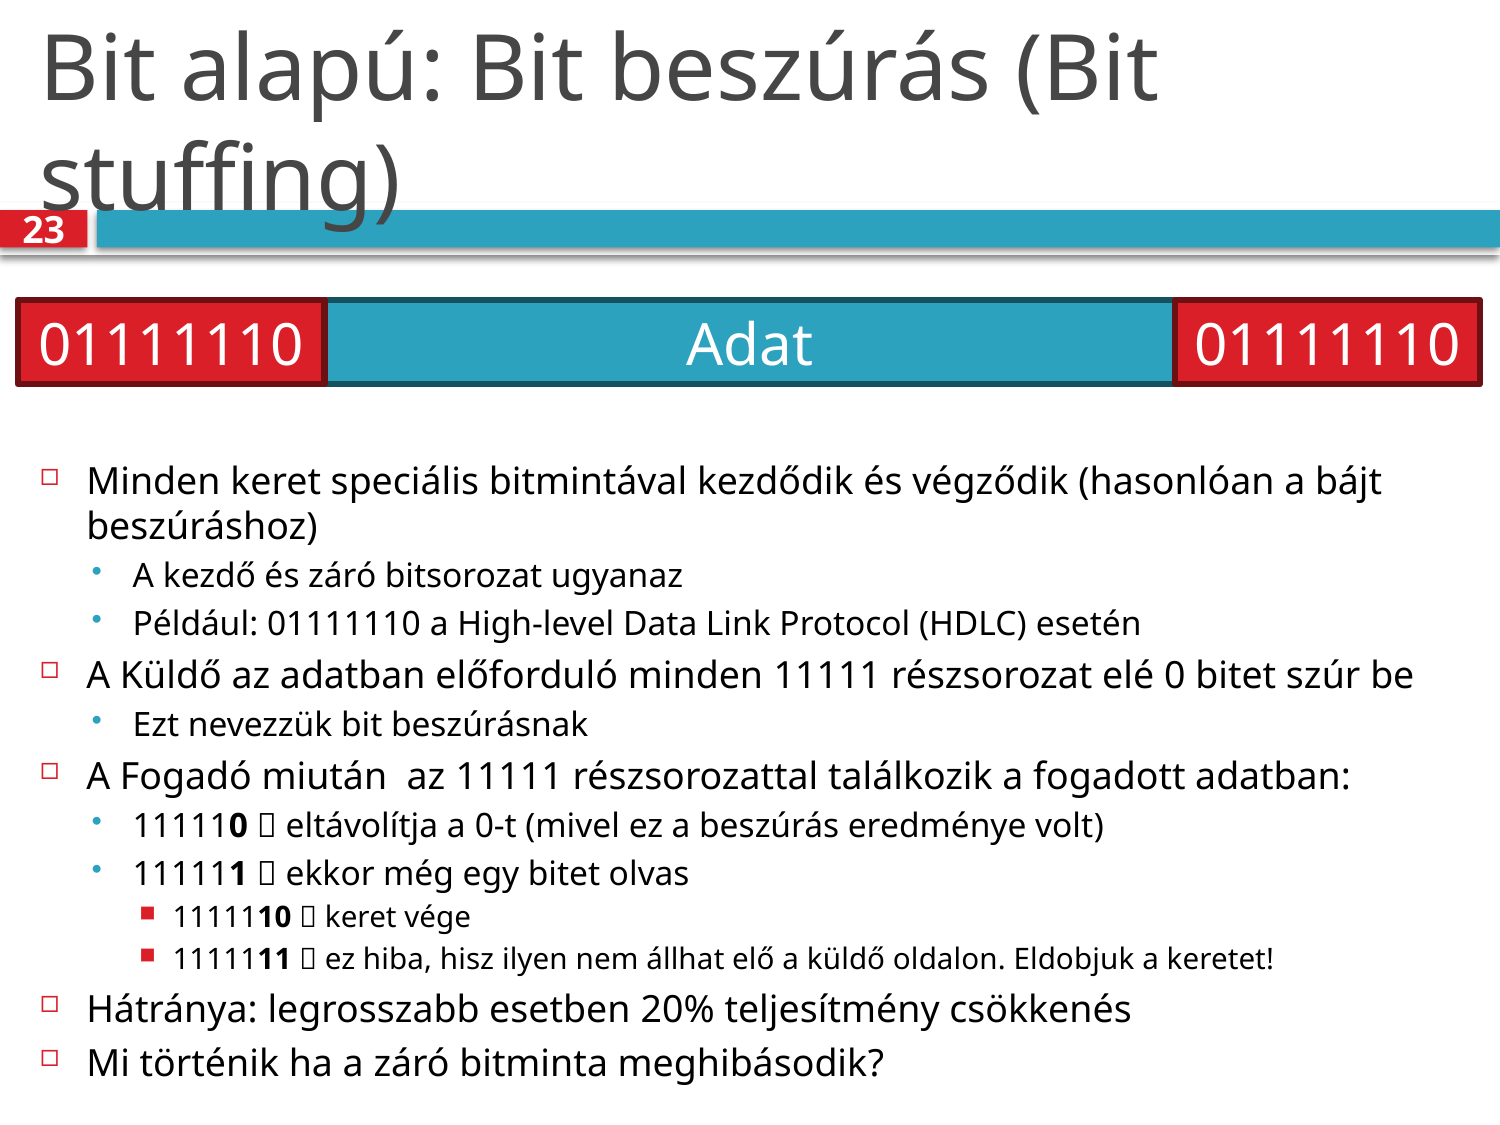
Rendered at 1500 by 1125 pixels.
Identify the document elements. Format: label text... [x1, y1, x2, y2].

title Bit alapú: Bit beszúrás (Bit stuffing) [24, 37, 1475, 200]
text_box 01111110 [1175, 299, 1480, 385]
list Minden keret speciális bitmintával kezdődik és végződik (hasonlóan a bájt beszúráshoz) A kezdő és záró bitsorozat ugyanaz Például: 01111110 a High-level Data Link Protocol (HDLC) esetén A Küldő az adatban előforduló minden 11111 részsorozat elé 0 bitet szúr be Ezt nevezzük bit beszúrásnak A Fogadó miután az 11111 részsorozattal találkozik a fogadott adatban: 111110  eltávolítja a 0-t (mivel ez a beszúrás eredménye volt) 111111  ekkor még egy bitet olvas 1111110  keret vége 1111111  ez hiba, hisz ilyen nem állhat elő a küldő oldalon. Eldobjuk a keretet! Hátránya: legrosszabb esetben 20% teljesítmény csökkenés Mi történik ha a záró bitminta meghibásodik? [24, 450, 1475, 1100]
text_box 01111110 [17, 299, 325, 385]
text_box Adat [325, 299, 1175, 385]
slide_number 23 [0, 206, 88, 257]
